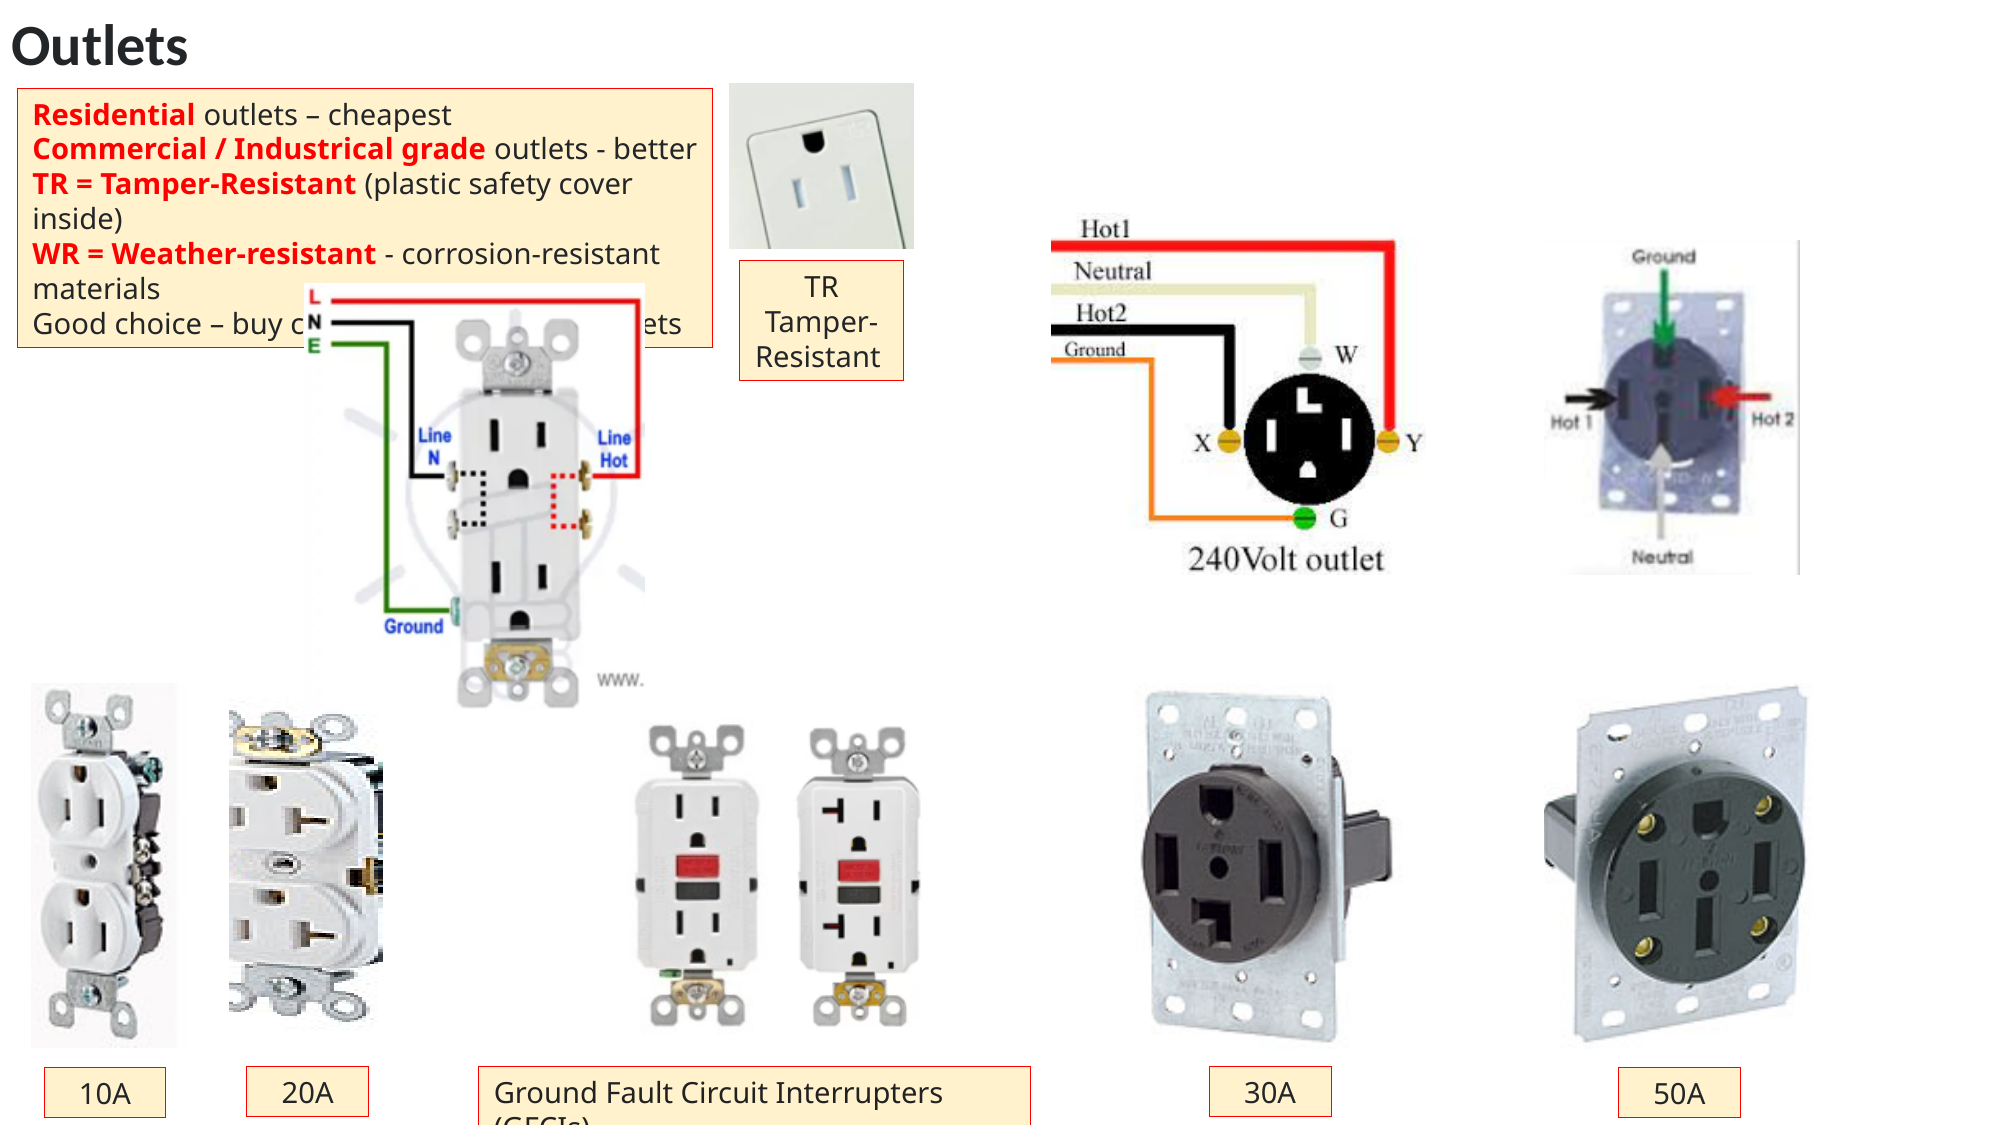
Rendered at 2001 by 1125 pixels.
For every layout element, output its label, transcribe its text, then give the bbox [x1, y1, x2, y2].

text_box Outlets [0, 0, 822, 85]
text_box 30A [1209, 1066, 1332, 1117]
picture [729, 83, 914, 249]
picture [1544, 683, 1822, 1049]
picture [1127, 683, 1405, 1049]
picture [1544, 240, 1800, 575]
picture [31, 683, 186, 1048]
picture [790, 719, 927, 1034]
text_box 50A [1618, 1067, 1741, 1118]
text_box Residential outlets – cheapest Commercial / Industrical grade outlets - better TR = Tamper-Resistant (plastic safety cover inside) WR = Weather-resistant - corrosion-resistant materials Good choice – buy commercial grade TR outlets [17, 88, 713, 348]
text_box TR Tamper-Resistant [739, 260, 904, 381]
picture [1051, 213, 1426, 575]
picture [229, 283, 769, 1053]
text_box 20A [246, 1066, 369, 1117]
text_box Ground Fault Circuit Interrupters (GFCIs) [478, 1066, 1031, 1125]
text_box 10A [44, 1067, 166, 1118]
